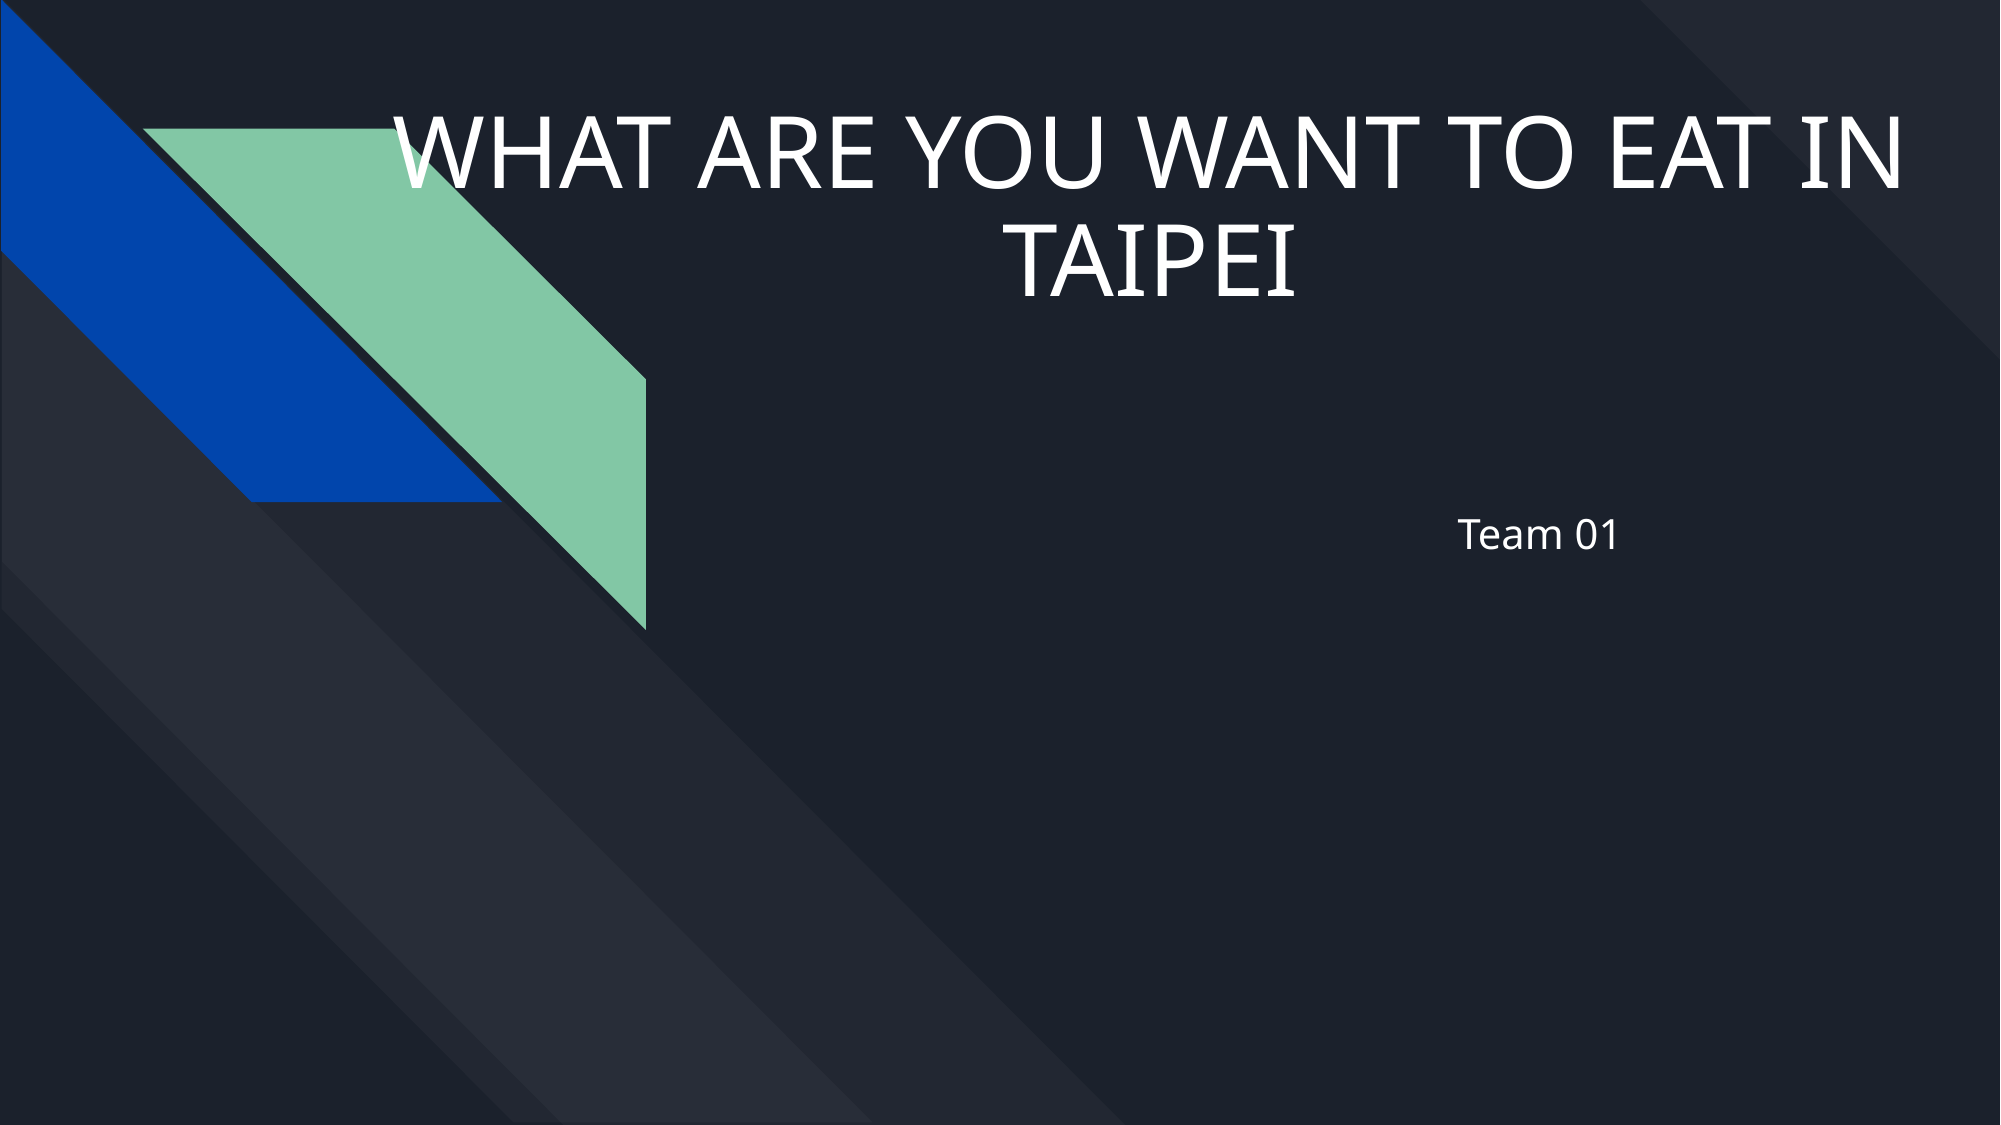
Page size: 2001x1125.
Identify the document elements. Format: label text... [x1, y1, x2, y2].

subtitle Team 01 [1442, 506, 2000, 619]
title WHAT ARE YOU WANT TO EAT IN TAIPEI [375, 26, 1926, 326]
